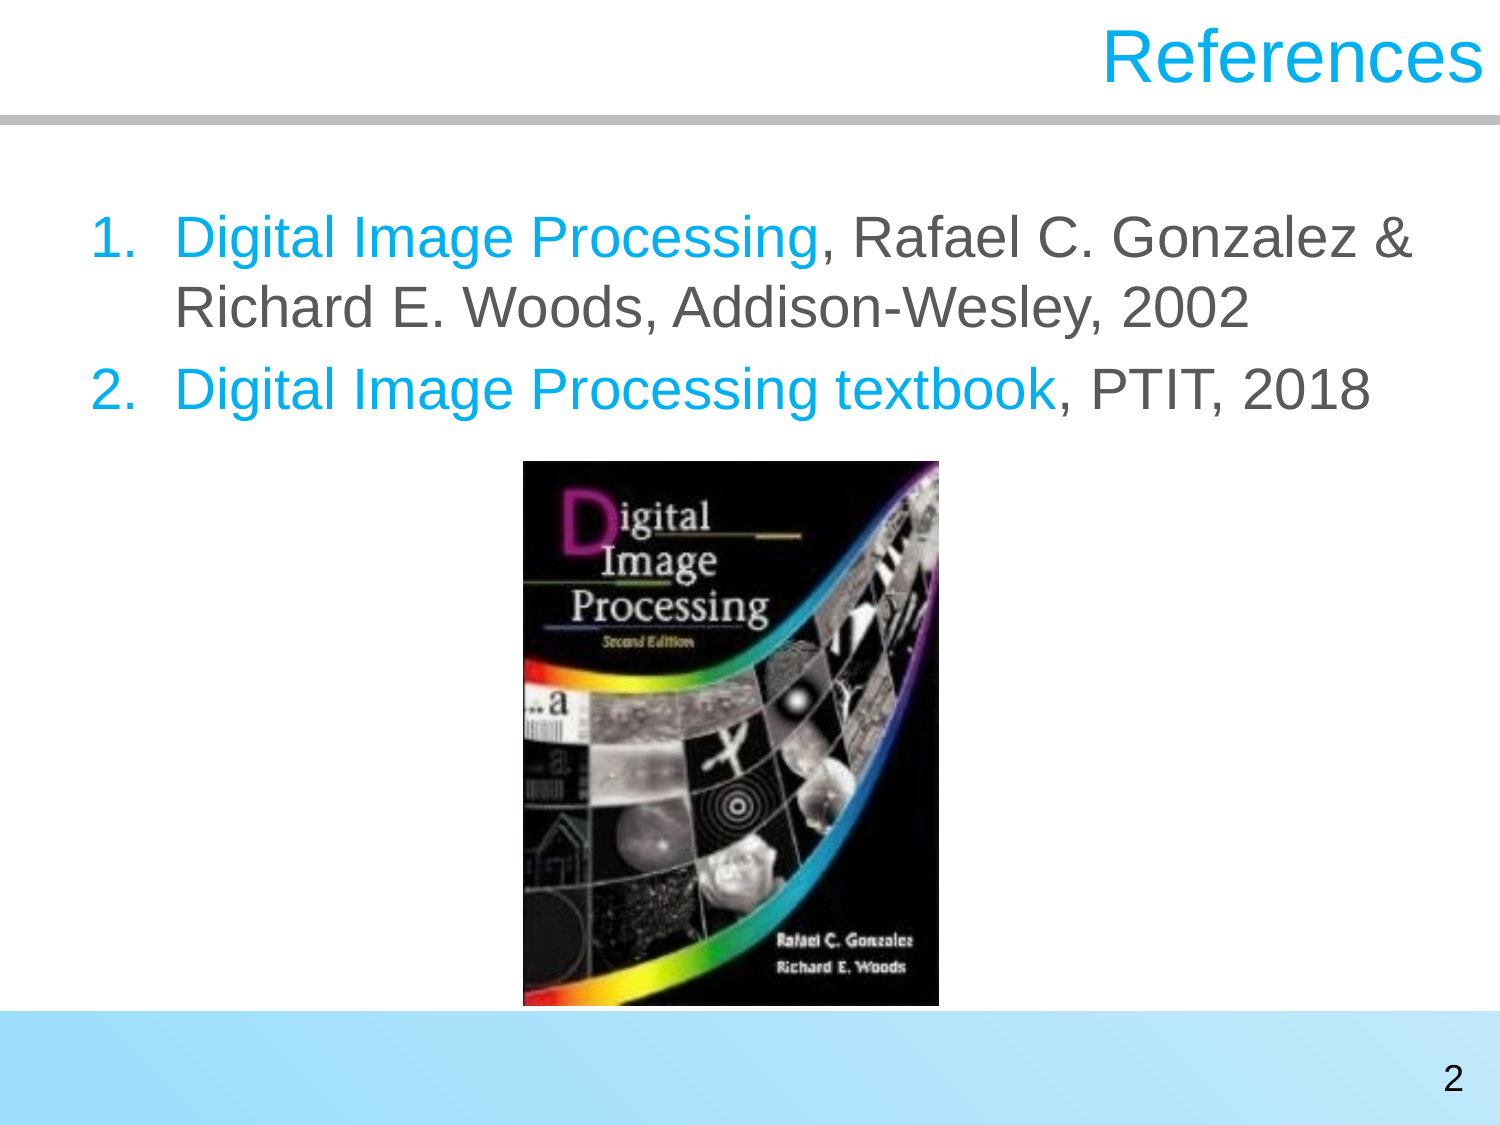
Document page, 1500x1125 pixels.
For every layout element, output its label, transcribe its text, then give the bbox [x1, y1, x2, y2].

title References [0, 0, 1500, 115]
list Digital Image Processing, Rafael C. Gonzalez & Richard E. Woods, Addison-Wesley, 2002 Digital Image Processing textbook, PTIT, 2018 [75, 191, 1454, 461]
picture [523, 461, 939, 1006]
